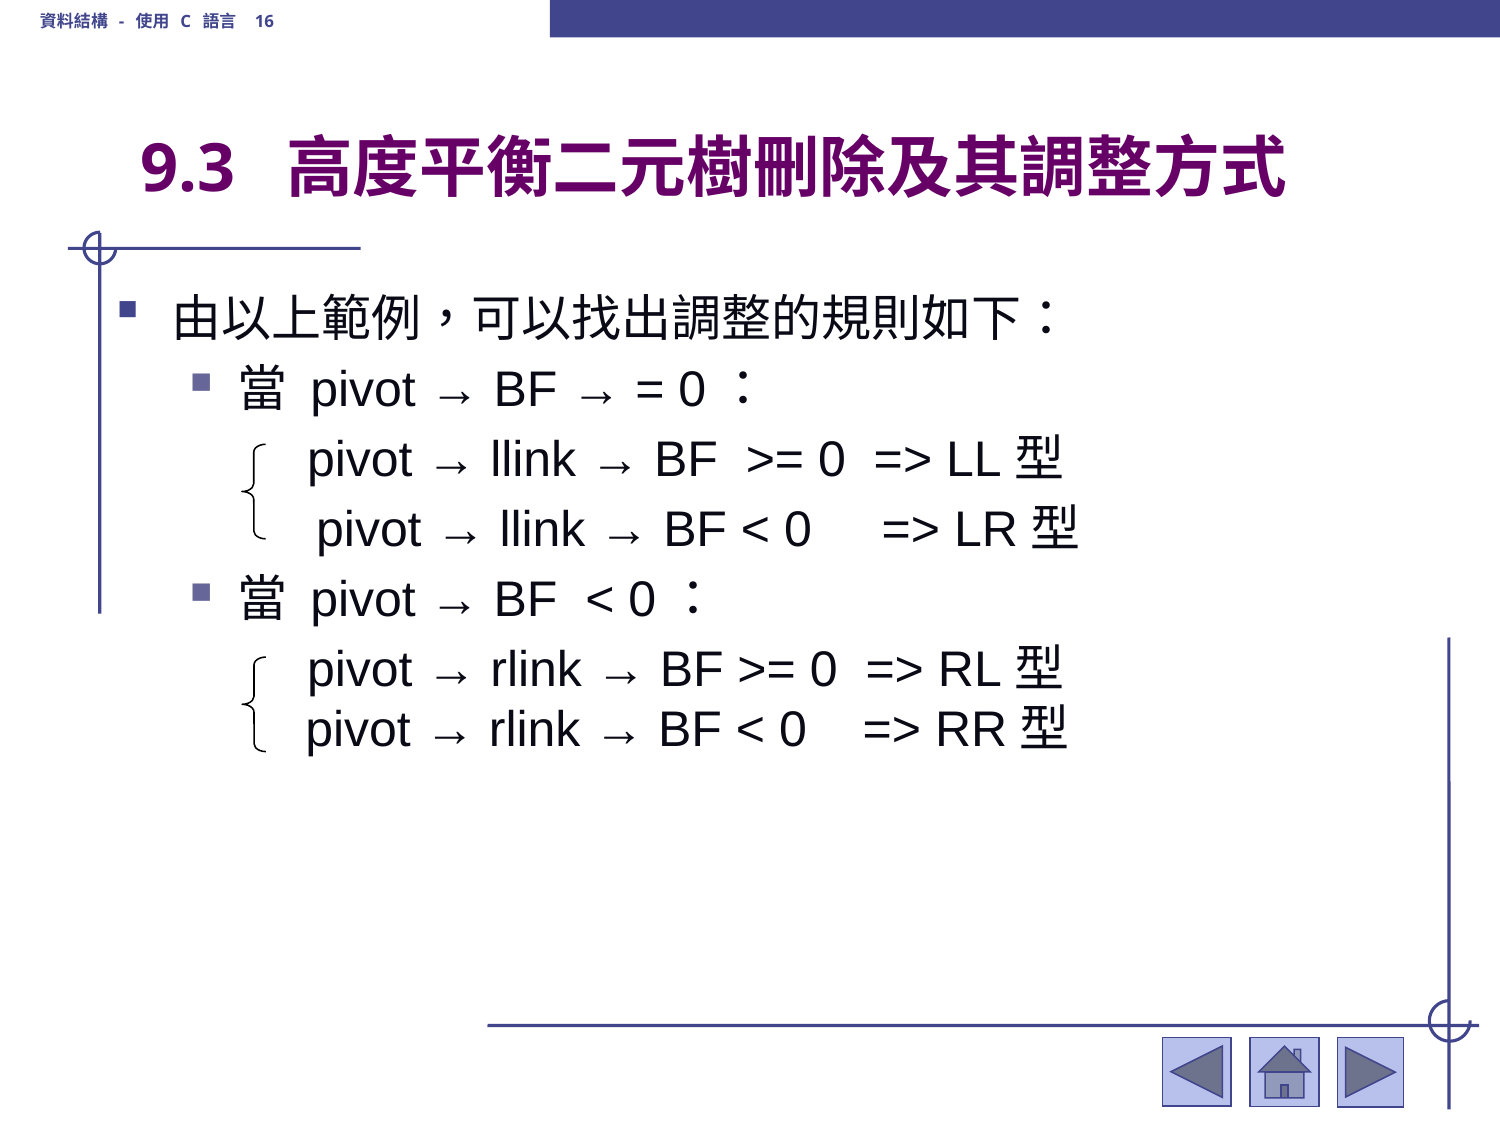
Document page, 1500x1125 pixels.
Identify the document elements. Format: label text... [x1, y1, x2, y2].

title 9.3 高度平衡二元樹刪除及其調整方式 [125, 87, 1400, 213]
text_box [241, 444, 266, 539]
slide_number 資料結構 - 使用 C 語言 16 [24, 0, 488, 50]
text_box [242, 657, 266, 752]
list 由以上範例，可以找出調整的規則如下： 當 pivot → BF → = 0： pivot → llink → BF >= 0 => LL型 pivot → llink → BF < 0 => LR型 當 pivot → BF < 0： pivot → rlink → BF >= 0 => RL型 pivot → rlink → BF < 0 => RR型 [100, 278, 1400, 890]
